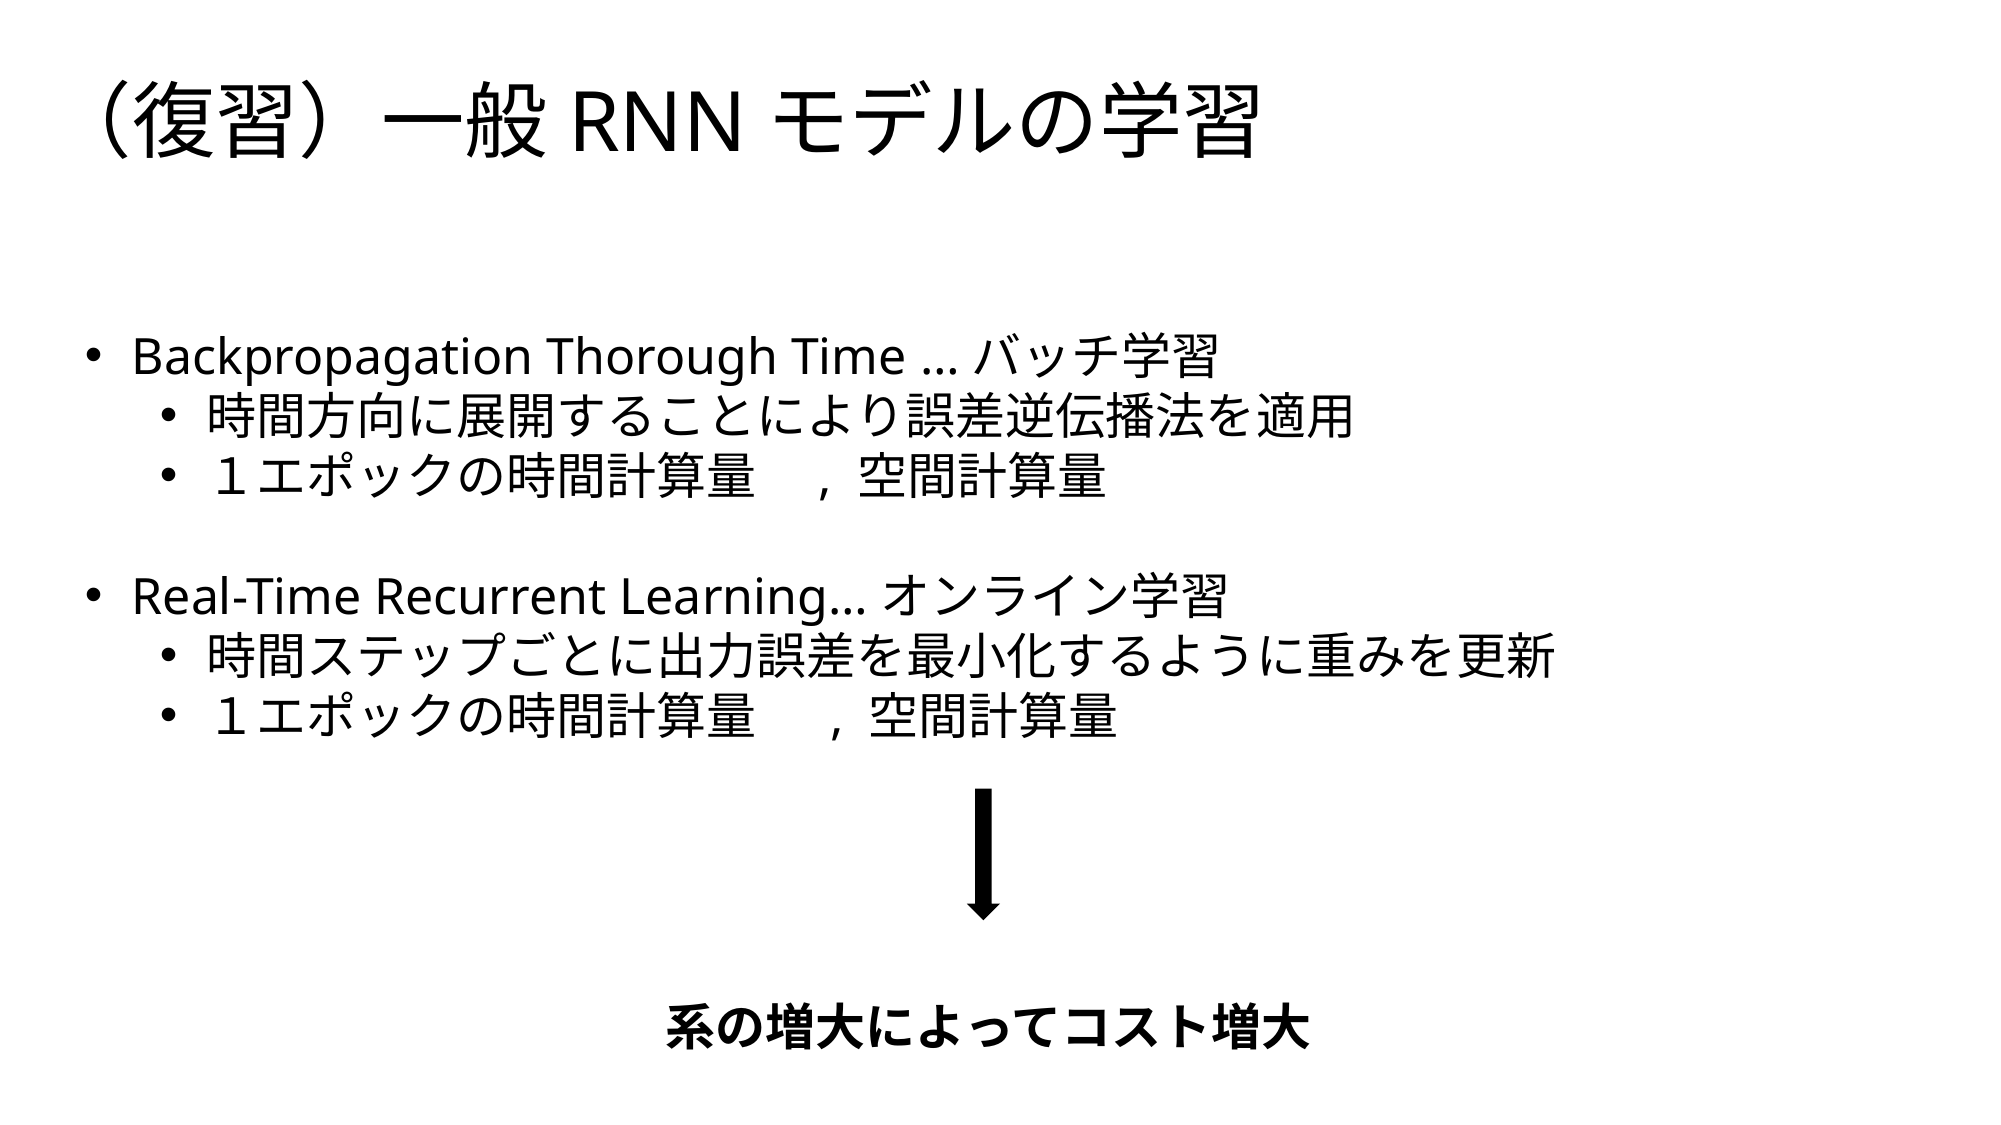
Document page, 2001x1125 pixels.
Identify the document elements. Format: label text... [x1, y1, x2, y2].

text_box 系の増大によってコスト増大 [650, 988, 1327, 1064]
text_box [964, 787, 1003, 922]
text_box （復習）一般RNNモデルの学習 [33, 60, 1300, 176]
